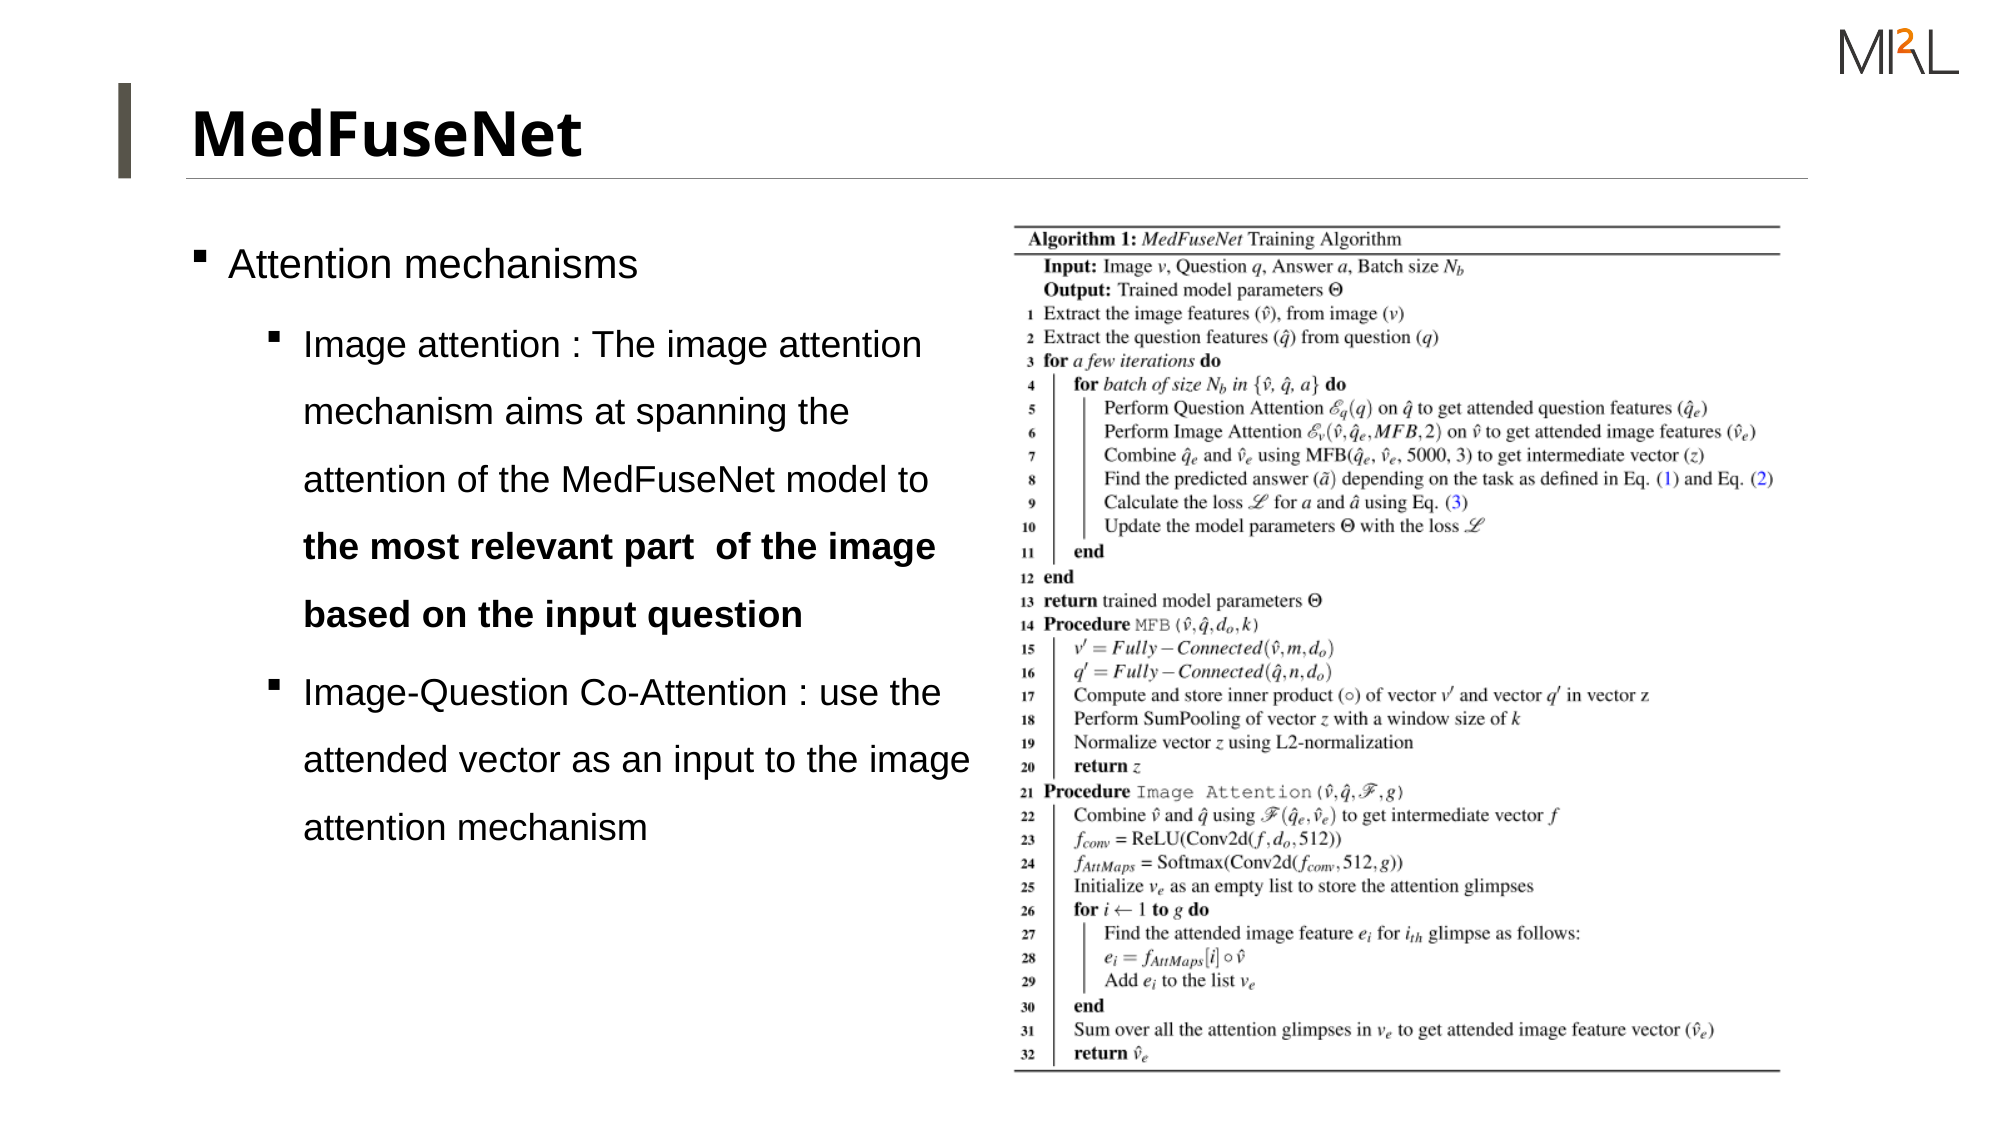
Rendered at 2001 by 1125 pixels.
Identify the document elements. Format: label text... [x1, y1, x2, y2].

picture [997, 207, 1808, 1085]
text_box [117, 82, 132, 179]
picture [1840, 28, 1959, 74]
text_box Attention mechanisms Image attention : The image attention mechanism aims at spanning the attention of the MedFuseNet model to the most relevant part of the image based on the input question Image-Question Co-Attention : use the attended vector as an input to the image attention mechanism [175, 204, 1000, 1089]
text_box MedFuseNet [175, 83, 1615, 189]
